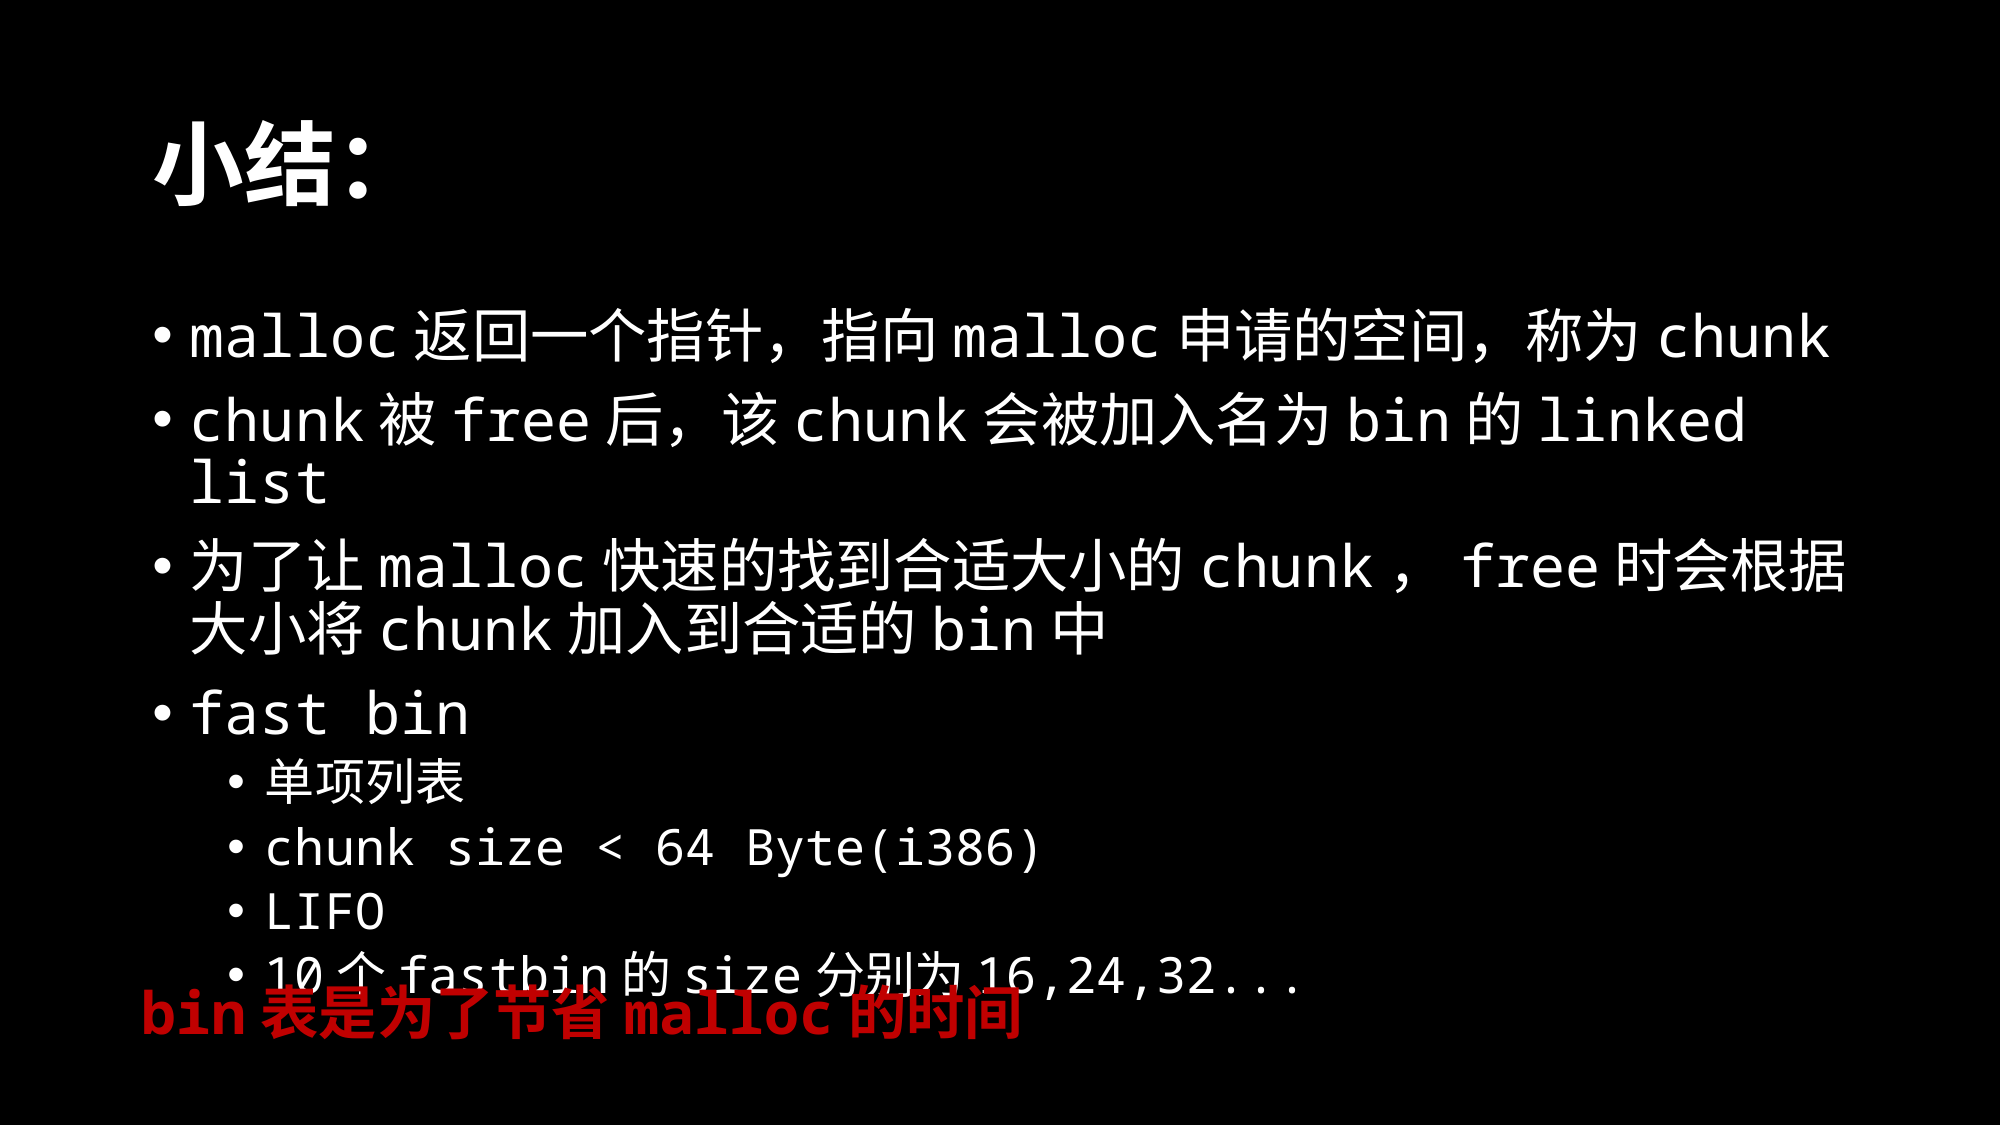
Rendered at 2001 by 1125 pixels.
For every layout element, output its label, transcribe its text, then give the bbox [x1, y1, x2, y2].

title 小结： [137, 59, 1863, 278]
list malloc返回一个指针，指向malloc申请的空间，称为chunk chunk被free后，该chunk会被加入名为bin的linked list 为了让malloc快速的找到合适大小的chunk，free时会根据大小将chunk加入到合适的bin中 fast bin 单项列表 chunk size < 64 Byte(i386) LIFO 10个fastbin的size分别为16,24,32... [137, 299, 1863, 1014]
text_box bin表是为了节省malloc的时间 [126, 969, 1446, 1054]
